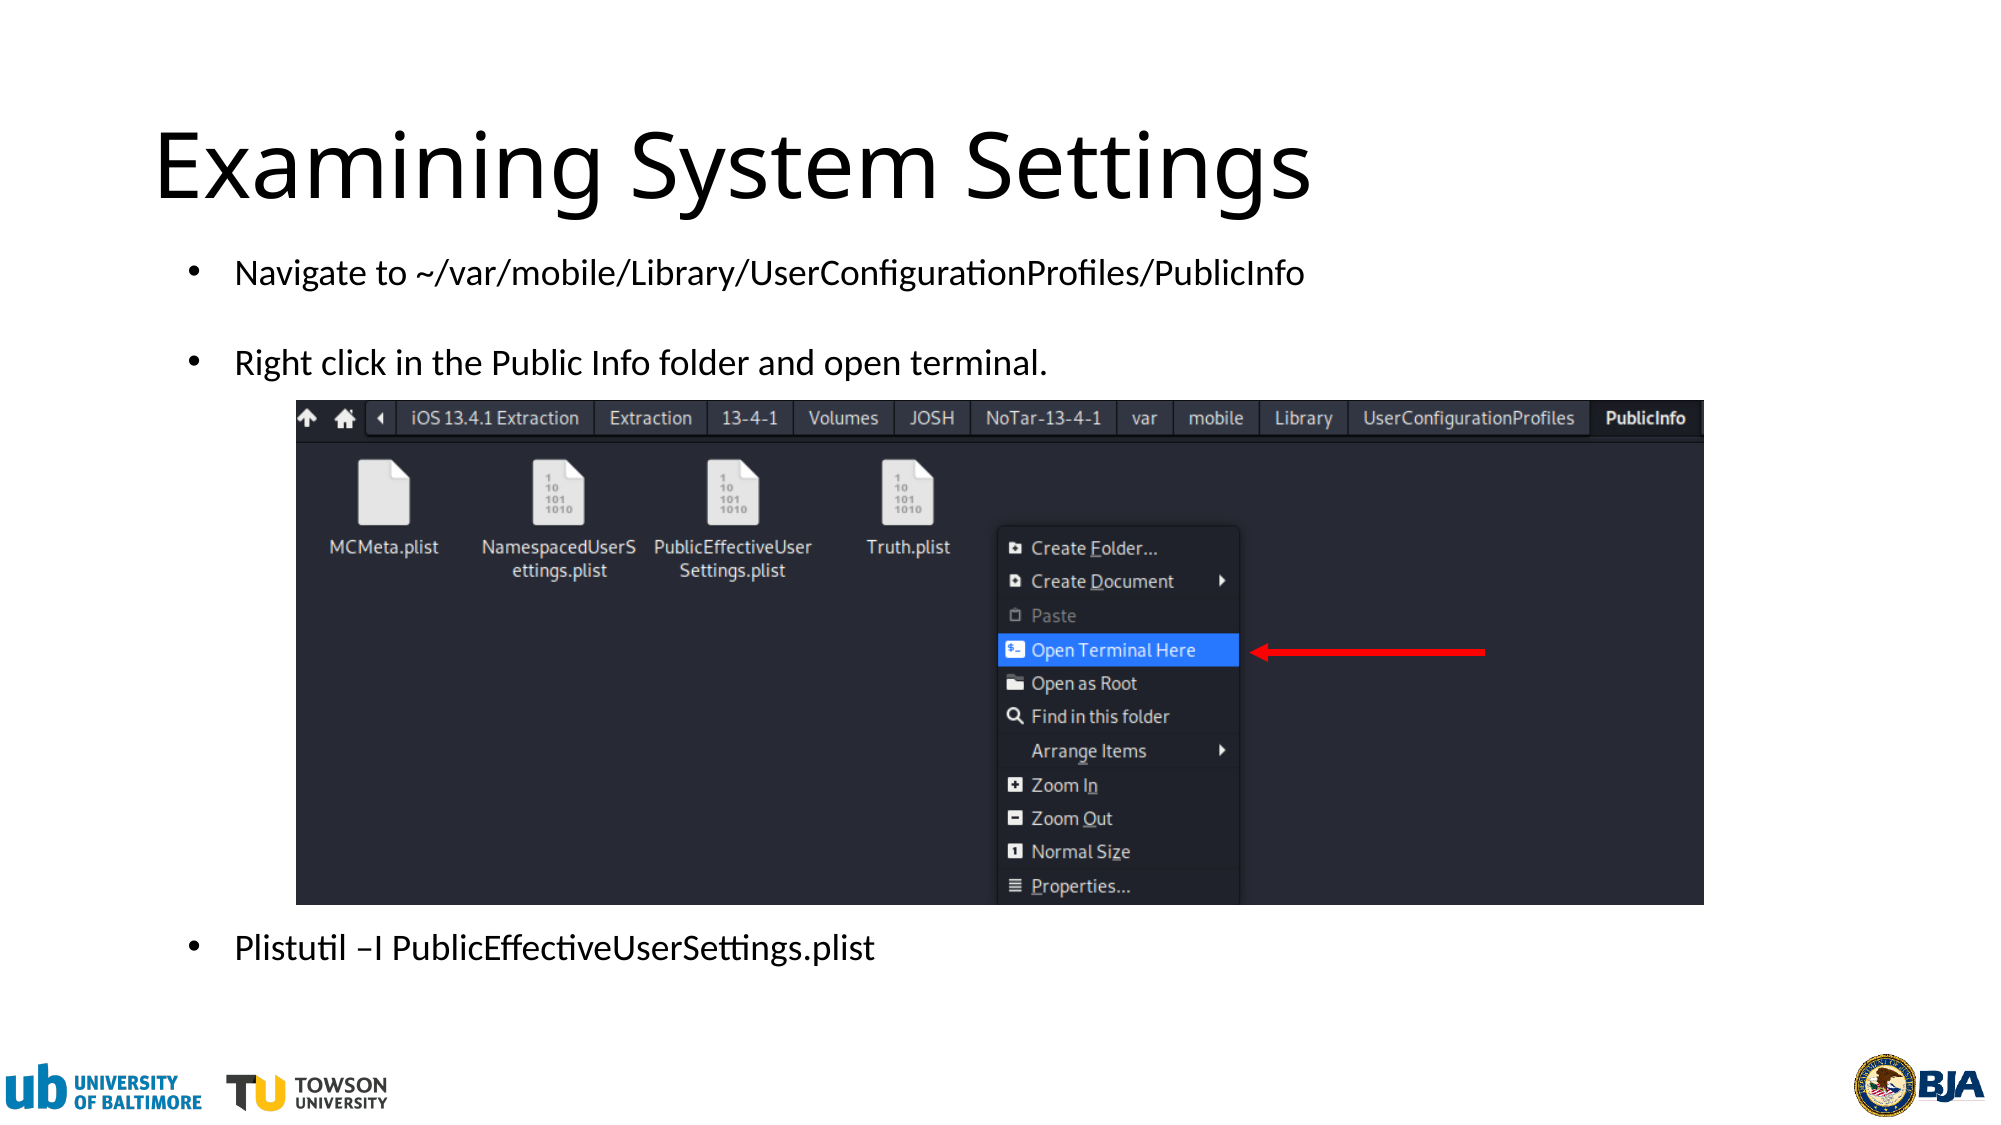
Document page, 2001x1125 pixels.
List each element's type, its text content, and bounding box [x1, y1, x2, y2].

picture [1854, 1054, 1986, 1117]
picture [0, 1031, 407, 1125]
picture [296, 400, 1704, 905]
text_box Navigate to ~/var/mobile/Library/UserConfigurationProfiles/PublicInfo Right click in the Public Info folder and open terminal. Plistutil –I PublicEffectiveUserSettings.plist [172, 240, 1321, 1020]
title Examining System Settings [137, 59, 1863, 278]
